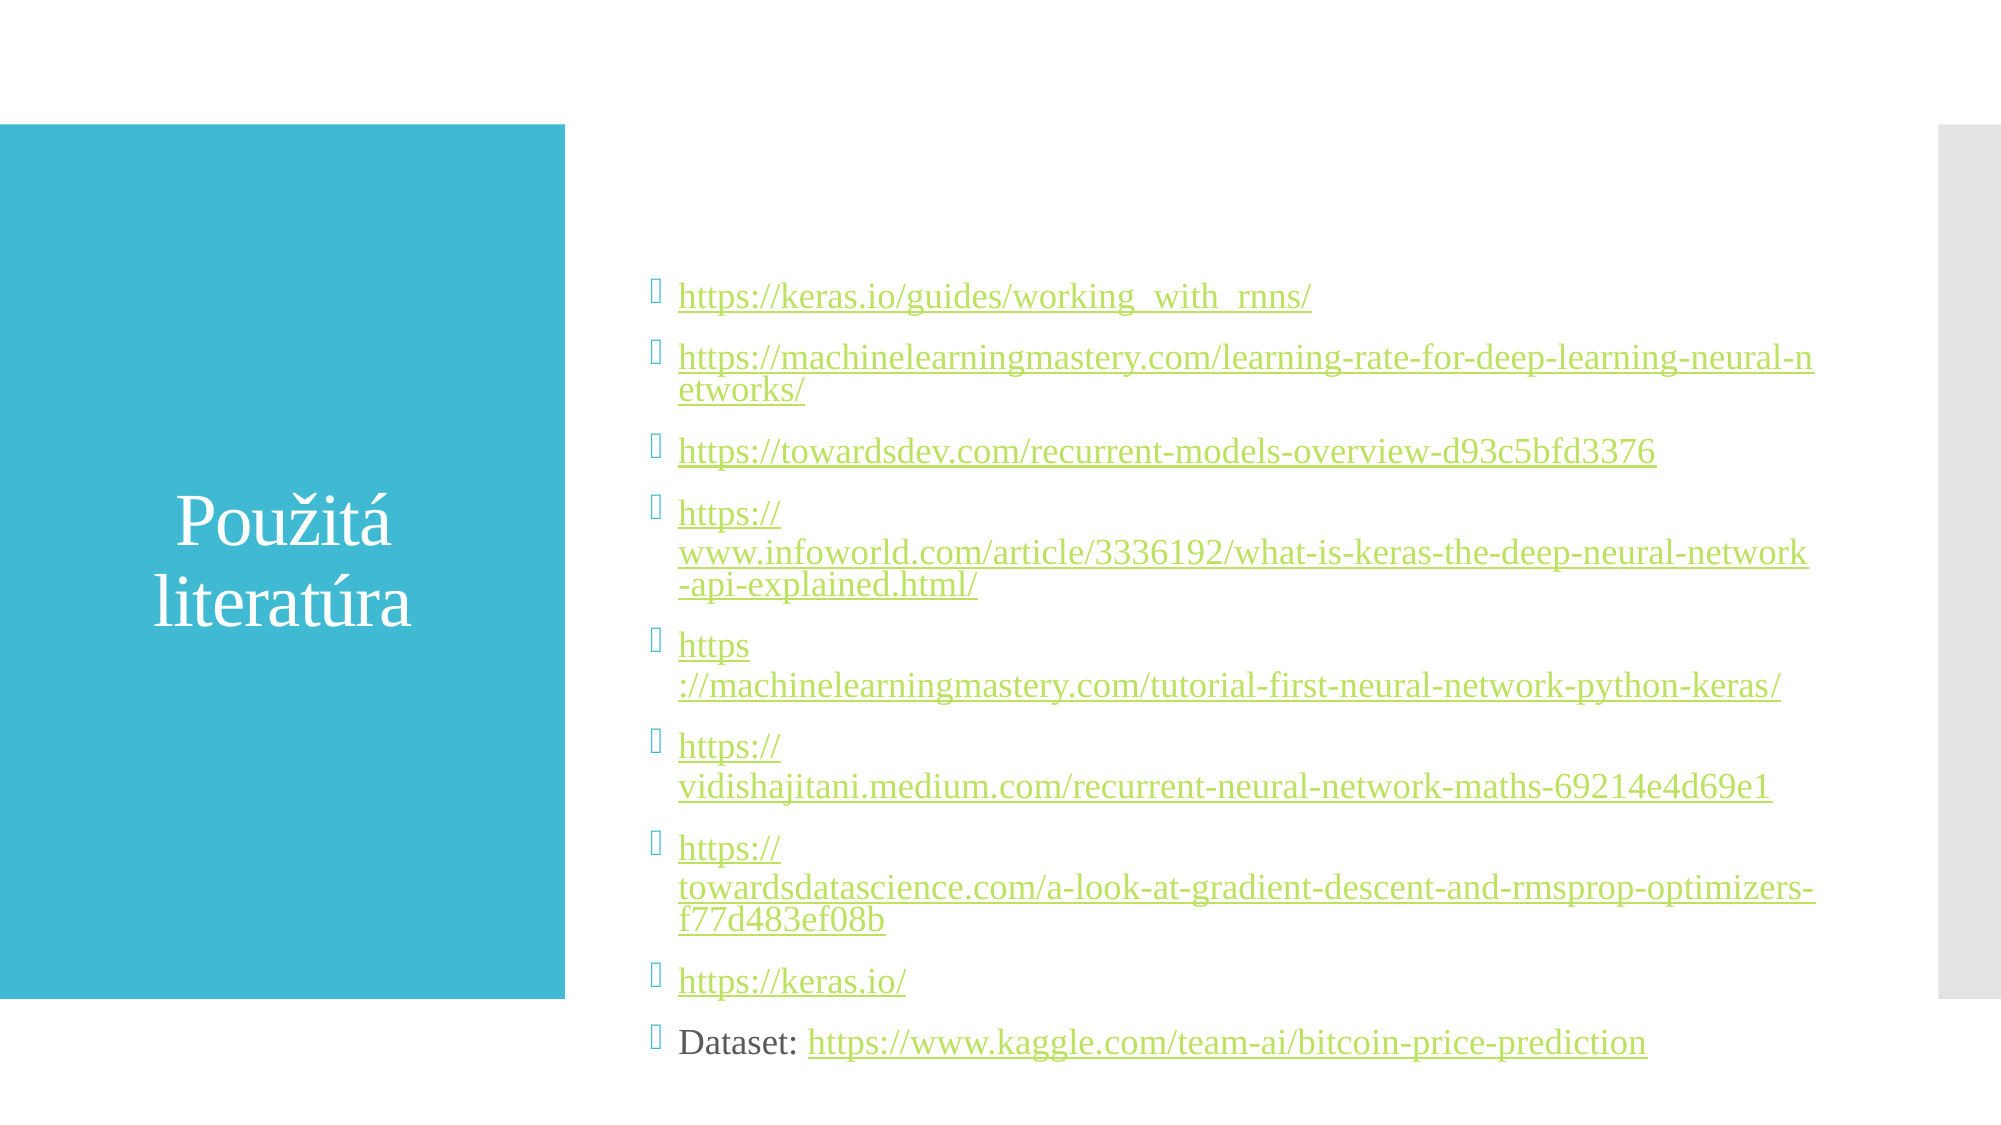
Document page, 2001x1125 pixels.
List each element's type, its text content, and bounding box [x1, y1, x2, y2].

list https://keras.io/guides/working_with_rnns/ https://machinelearningmastery.com/learning-rate-for-deep-learning-neural-networks/ https://towardsdev.com/recurrent-models-overview-d93c5bfd3376 https://www.infoworld.com/article/3336192/what-is-keras-the-deep-neural-network-api-explained.html/ https://machinelearningmastery.com/tutorial-first-neural-network-python-keras/ https://vidishajitani.medium.com/recurrent-neural-network-maths-69214e4d69e1 https://towardsdatascience.com/a-look-at-gradient-descent-and-rmsprop-optimizers-f77d483ef08b https://keras.io/ Dataset: https://www.kaggle.com/team-ai/bitcoin-price-prediction [634, 141, 1835, 982]
title Použitá literatúra [41, 184, 525, 940]
